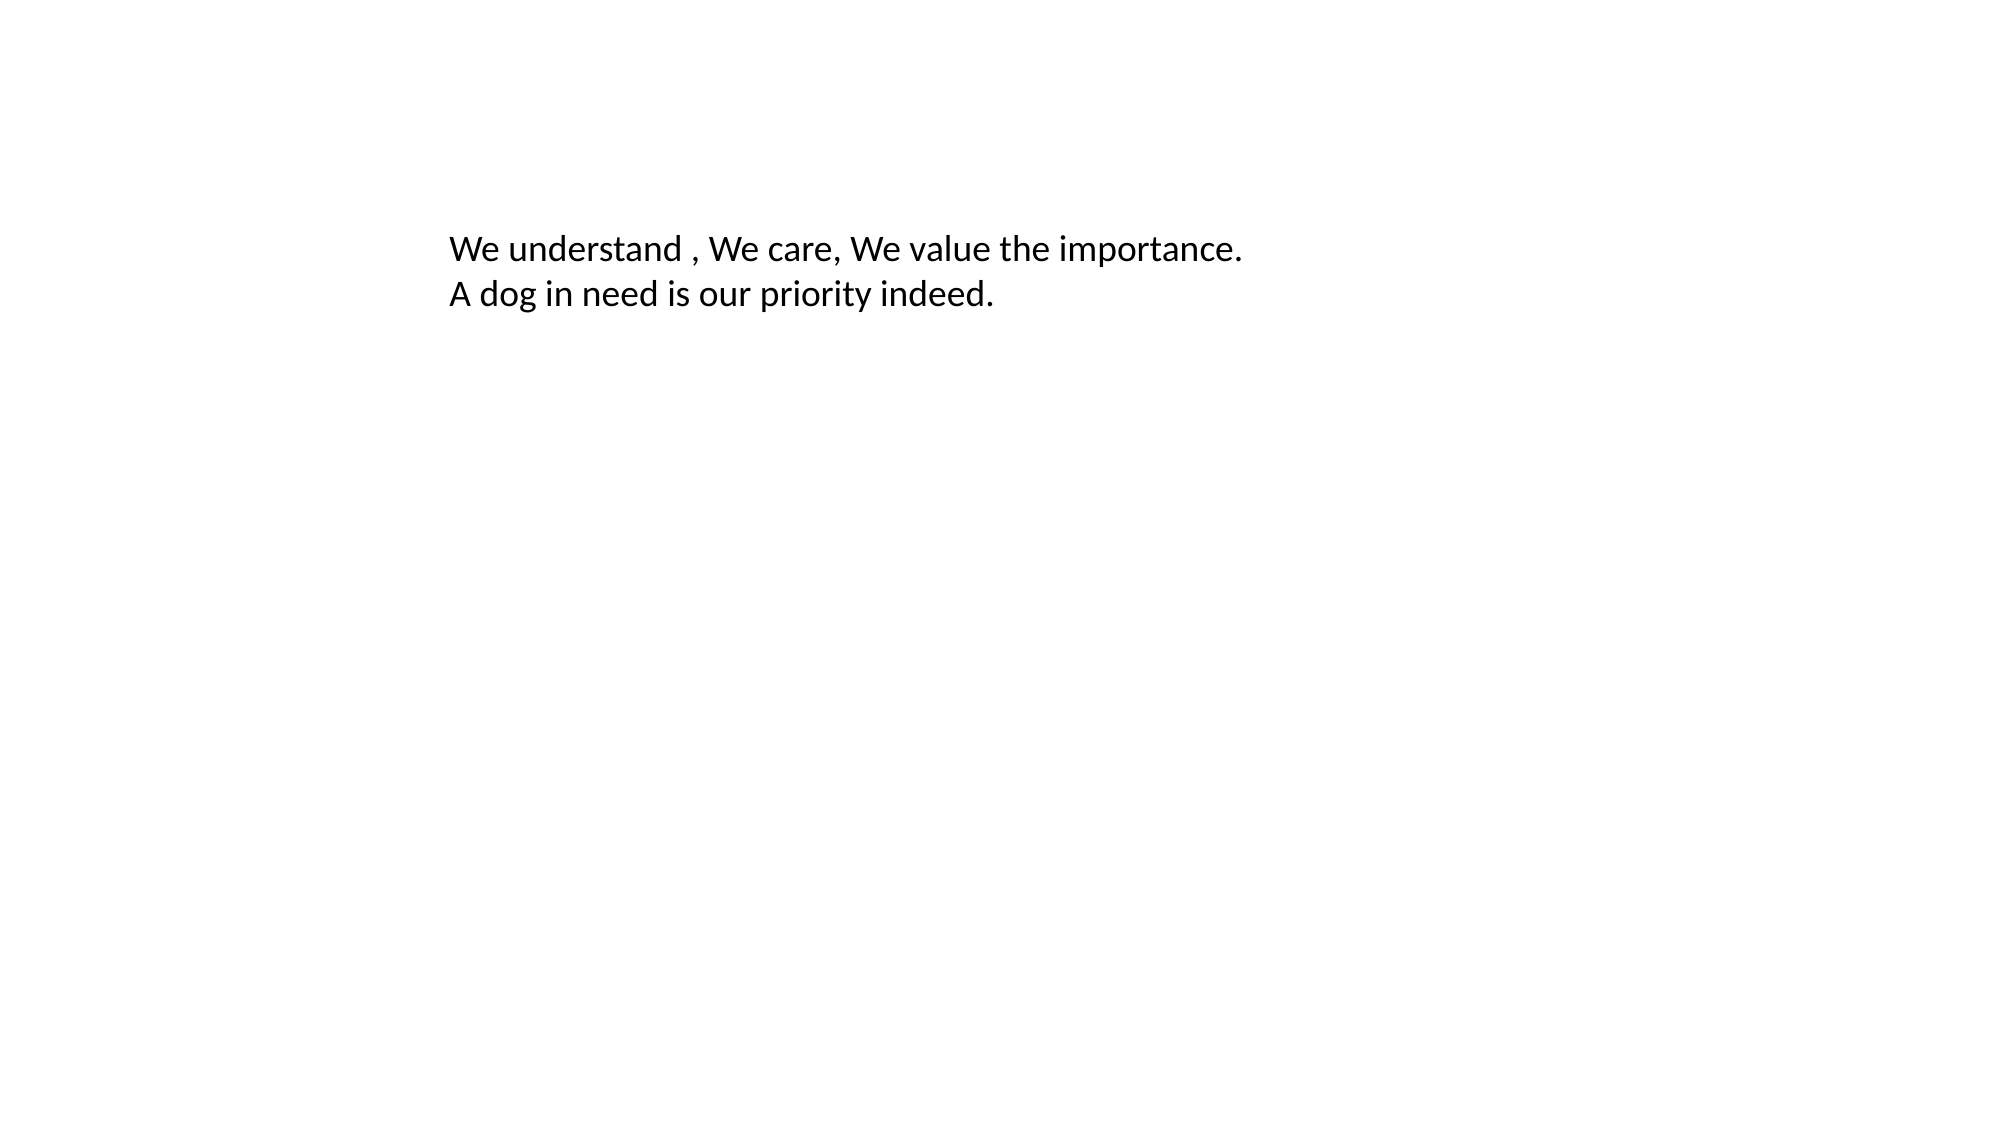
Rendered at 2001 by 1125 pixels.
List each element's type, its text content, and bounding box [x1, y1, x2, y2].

text_box We understand , We care, We value the importance. A dog in need is our priority indeed. [434, 216, 1485, 321]
